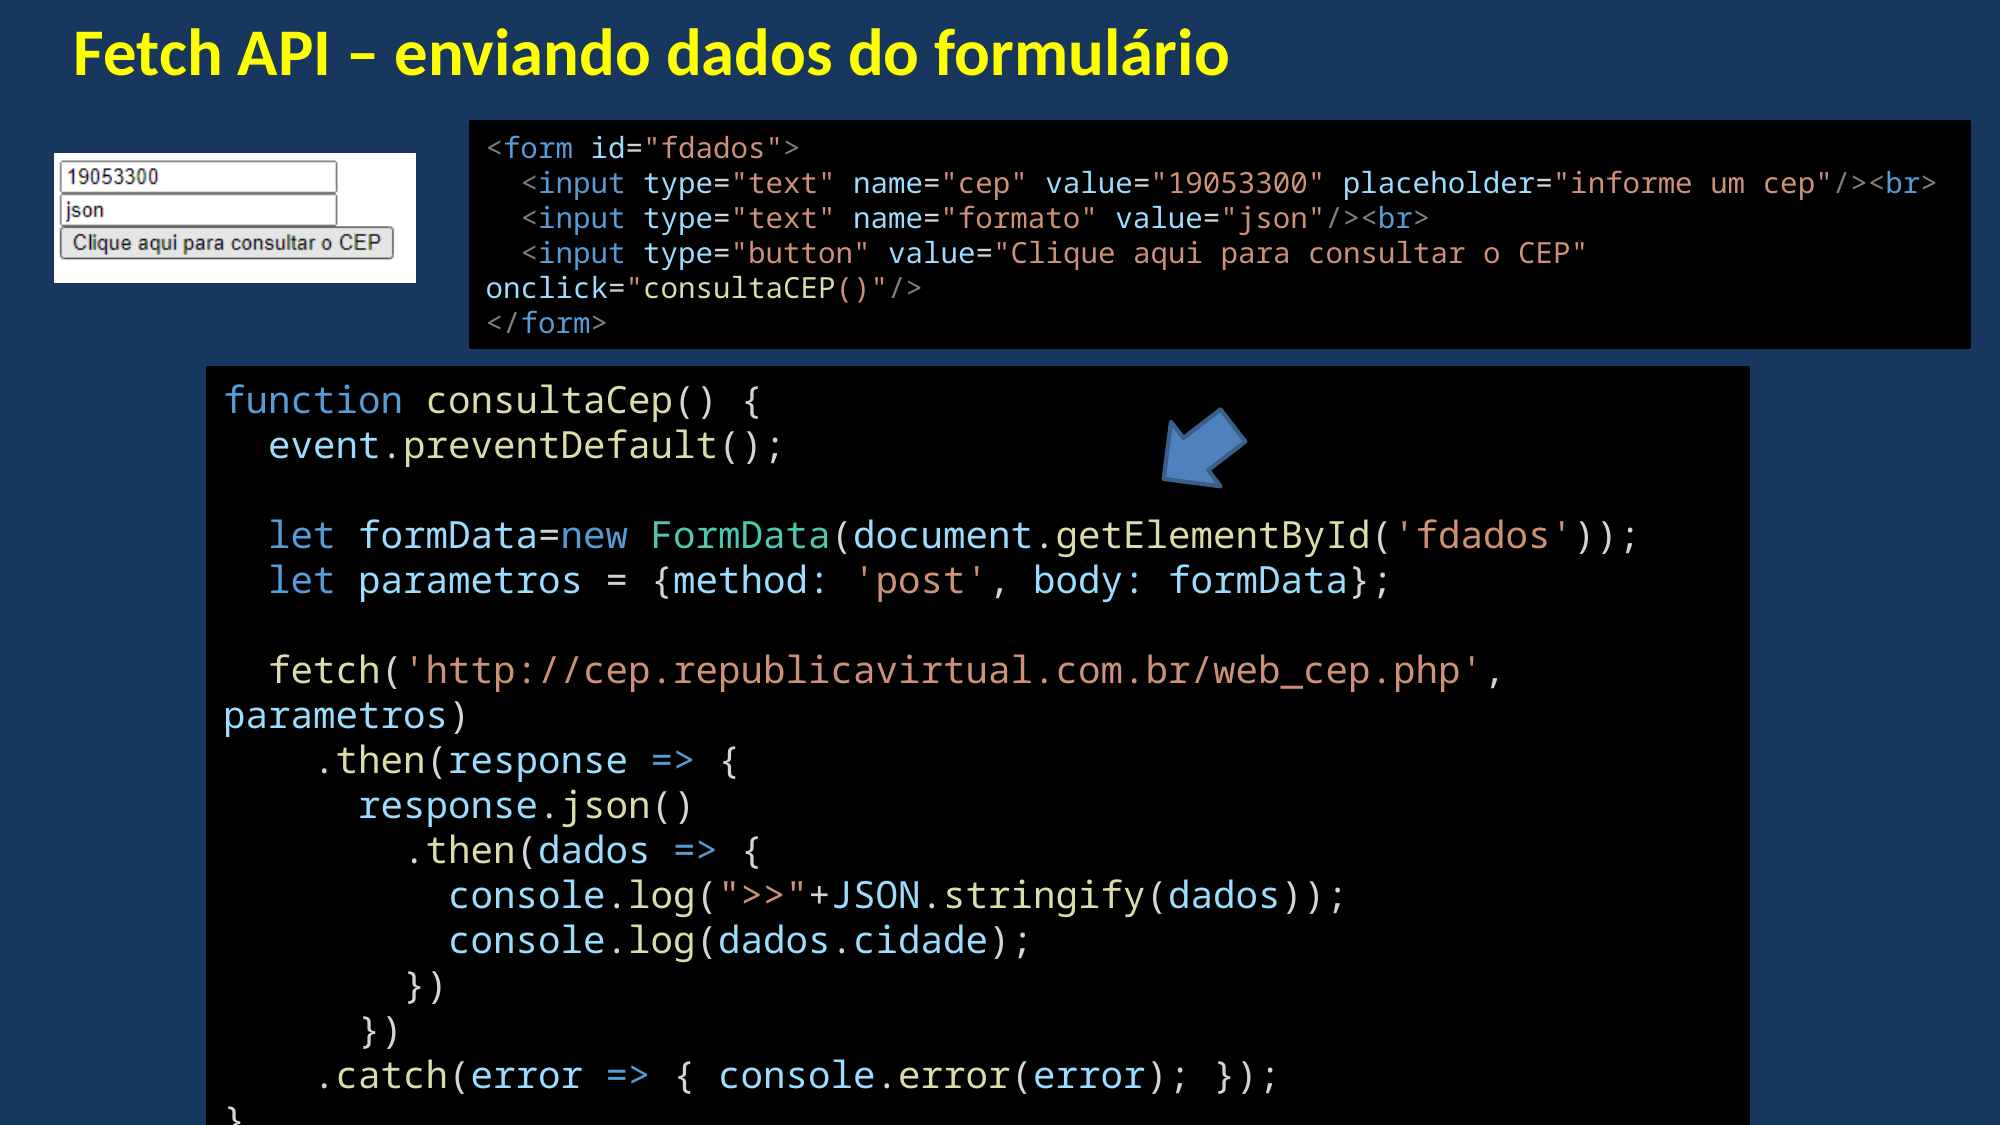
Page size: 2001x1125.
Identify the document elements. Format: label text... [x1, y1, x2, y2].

text_box <form id="fdados"> <input type="text" name="cep" value="19053300" placeholder="informe um cep"/><br> <input type="text" name="formato" value="json"/><br> <input type="button" value="Clique aqui para consultar o CEP" onclick="consultaCEP()"/> </form> [469, 120, 1971, 349]
picture [53, 152, 416, 284]
text_box Fetch API – enviando dados do formulário [59, 1, 1247, 96]
text_box [1161, 407, 1248, 489]
text_box function consultaCep() { event.preventDefault(); let formData=new FormData(document.getElementById('fdados')); let parametros = {method: 'post', body: formData}; fetch('http://cep.republicavirtual.com.br/web_cep.php', parametros) .then(response => { response.json() .then(dados => { console.log(">>"+JSON.stringify(dados)); console.log(dados.cidade); }) }) .catch(error => { console.error(error); }); } [206, 366, 1750, 1125]
